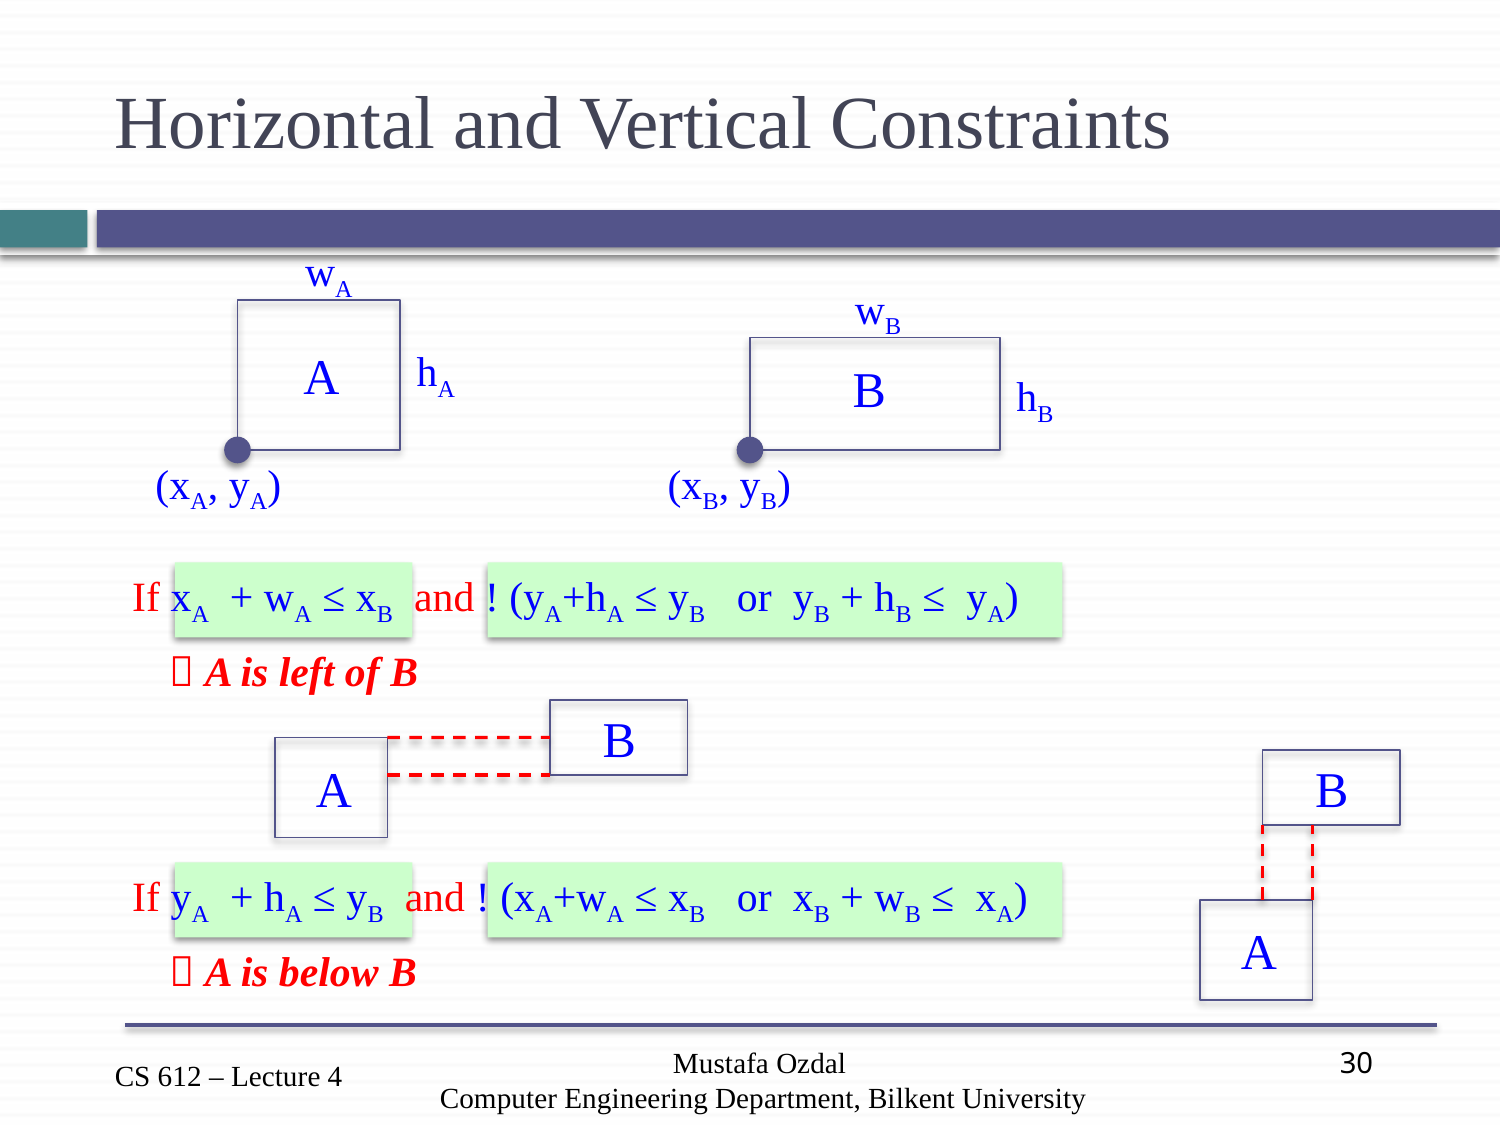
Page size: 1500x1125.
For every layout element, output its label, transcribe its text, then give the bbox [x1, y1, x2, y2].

text_box hB [1001, 362, 1069, 435]
text_box wB [840, 275, 917, 347]
text_box (xB, yB) [652, 450, 806, 522]
text_box B [1300, 749, 1364, 825]
text_box (xA, yA) [140, 450, 297, 522]
text_box If yA + hA ≤ yB and ! (xA+wA ≤ xB or xB + wB ≤ xA) [117, 862, 1085, 935]
text_box B [587, 699, 651, 775]
text_box wA [290, 237, 368, 310]
text_box A [1226, 912, 1292, 988]
text_box [224, 436, 251, 464]
footer Mustafa Ozdal Computer Engineering Department, Bilkent University [249, 1037, 1277, 1125]
text_box A [288, 337, 355, 413]
text_box [274, 737, 388, 838]
text_box [1262, 749, 1310, 826]
text_box [736, 436, 764, 464]
text_box  A is left of B [154, 637, 434, 703]
text_box [1199, 899, 1313, 1001]
text_box  A is below B [154, 937, 433, 1003]
text_box B [837, 349, 901, 425]
text_box [749, 337, 1001, 451]
text_box If xA + wA ≤ xB and ! (yA+hA ≤ yB or yB + hB ≤ yA) [117, 562, 1076, 635]
text_box [237, 299, 401, 451]
text_box [549, 699, 688, 776]
text_box hA [401, 337, 471, 410]
title Horizontal and Vertical Constraints [99, 37, 1438, 200]
text_box A [301, 749, 367, 825]
text_box [1314, 749, 1401, 826]
